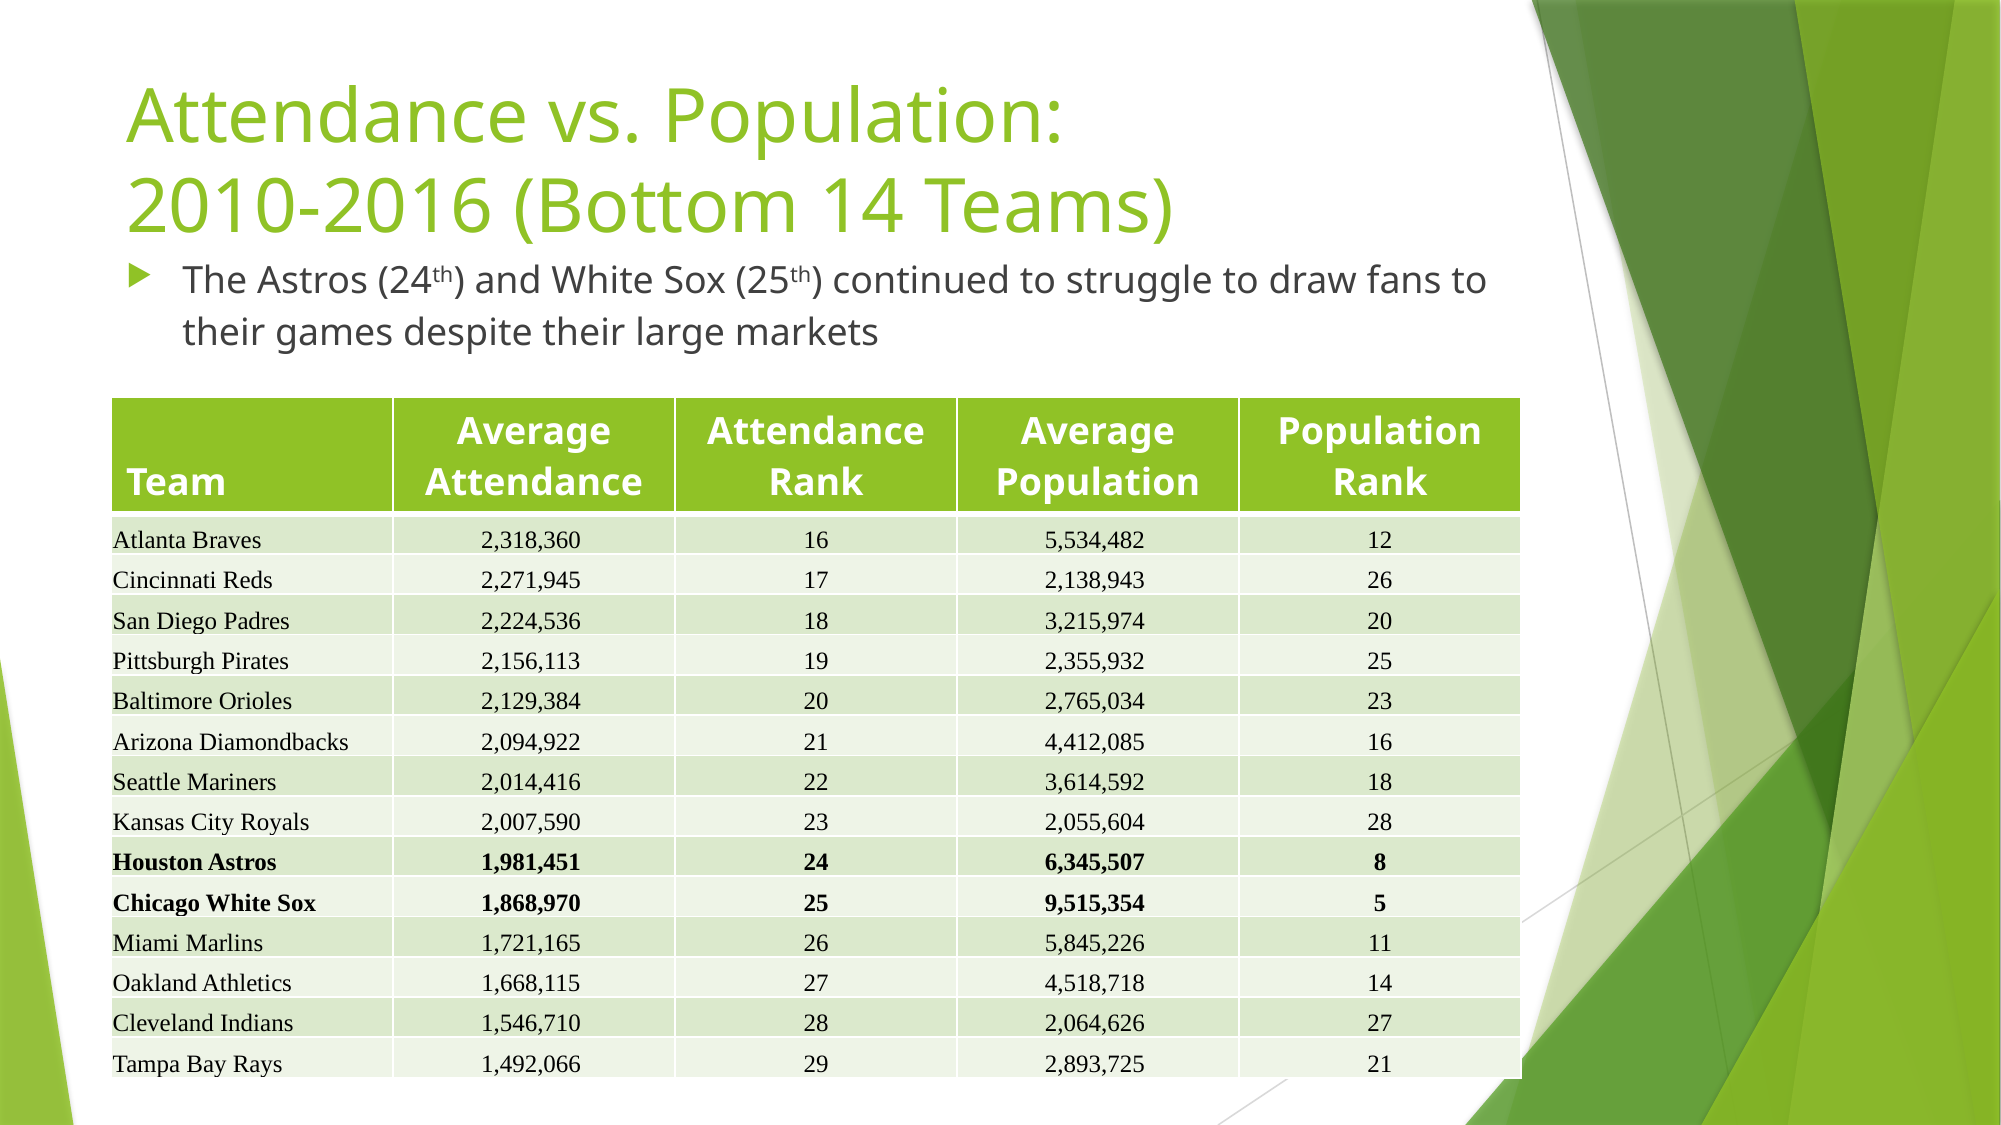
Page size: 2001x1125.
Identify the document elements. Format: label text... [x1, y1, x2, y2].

table_cell 2,355,932 [958, 635, 1238, 674]
table_cell 19 [676, 635, 956, 674]
table_cell 1,868,970 [394, 877, 674, 916]
table_cell Pittsburgh Pirates [112, 635, 392, 674]
table_cell 18 [1240, 756, 1520, 795]
table_cell Miami Marlins [112, 917, 392, 956]
table_cell San Diego Padres [112, 595, 392, 634]
table_cell 3,215,974 [958, 595, 1238, 634]
table_cell 16 [676, 517, 956, 553]
table_cell 25 [1240, 635, 1520, 674]
table_cell Oakland Athletics [112, 958, 392, 996]
table_cell 2,138,943 [958, 555, 1238, 593]
table_cell 9,515,354 [958, 877, 1238, 916]
table_cell 5 [1240, 877, 1520, 916]
table_cell 4,412,085 [958, 716, 1238, 755]
table_cell 1,492,066 [394, 1038, 674, 1077]
table_cell 1,546,710 [394, 998, 674, 1036]
table_cell 2,014,416 [394, 756, 674, 795]
table_cell 21 [1240, 1038, 1520, 1077]
table_cell 6,345,507 [958, 837, 1238, 875]
table_cell 11 [1240, 917, 1520, 956]
table_cell 5,534,482 [958, 517, 1238, 553]
table_cell Tampa Bay Rays [112, 1038, 392, 1077]
table_cell 2,129,384 [394, 676, 674, 714]
table_header Attendance Rank [676, 398, 956, 511]
table_cell 27 [1240, 998, 1520, 1036]
title Attendance vs. Population: 2010-2016 (Bottom 14 Teams) [111, 60, 1522, 246]
table_cell 3,614,592 [958, 756, 1238, 795]
table_cell 26 [1240, 555, 1520, 593]
table_cell 2,064,626 [958, 998, 1238, 1036]
table_cell 2,055,604 [958, 797, 1238, 835]
table_cell Atlanta Braves [112, 517, 392, 553]
table_cell 5,845,226 [958, 917, 1238, 956]
text_box The Astros (24th) and White Sox (25th) continued to struggle to draw fans to their games despite their large markets [111, 246, 1576, 379]
table_cell 2,094,922 [394, 716, 674, 755]
table_cell Seattle Mariners [112, 756, 392, 795]
table_cell 2,318,360 [394, 517, 674, 553]
table_cell 14 [1240, 958, 1520, 996]
table_cell 2,007,590 [394, 797, 674, 835]
table_cell 23 [676, 797, 956, 835]
table_cell 20 [676, 676, 956, 714]
table_header Team [112, 398, 392, 511]
table_cell 1,981,451 [394, 837, 674, 875]
table_cell 20 [1240, 595, 1520, 634]
table_cell 26 [676, 917, 956, 956]
table_cell Chicago White Sox [112, 877, 392, 916]
table_header Population Rank [1240, 398, 1520, 511]
table_cell 1,721,165 [394, 917, 674, 956]
table_cell 24 [676, 837, 956, 875]
table_cell 8 [1240, 837, 1520, 875]
table_cell 22 [676, 756, 956, 795]
table_header Average Population [958, 398, 1238, 511]
table_cell 27 [676, 958, 956, 996]
table_header Average Attendance [394, 398, 674, 511]
table_cell 2,224,536 [394, 595, 674, 634]
table_cell 1,668,115 [394, 958, 674, 996]
table_cell 25 [676, 877, 956, 916]
table_cell 2,765,034 [958, 676, 1238, 714]
table_cell Houston Astros [112, 837, 392, 875]
table_cell 2,893,725 [958, 1038, 1238, 1077]
table_cell 2,156,113 [394, 635, 674, 674]
table_cell 18 [676, 595, 956, 634]
table_cell 12 [1240, 517, 1520, 553]
table_cell 21 [676, 716, 956, 755]
table_cell Cleveland Indians [112, 998, 392, 1036]
table_cell 28 [676, 998, 956, 1036]
table_cell 23 [1240, 676, 1520, 714]
table_cell 28 [1240, 797, 1520, 835]
table_cell Cincinnati Reds [112, 555, 392, 593]
table_cell Kansas City Royals [112, 797, 392, 835]
table_cell Baltimore Orioles [112, 676, 392, 714]
table_cell Arizona Diamondbacks [112, 716, 392, 755]
table_cell 4,518,718 [958, 958, 1238, 996]
table_cell 2,271,945 [394, 555, 674, 593]
table_cell 29 [676, 1038, 956, 1077]
table_cell 17 [676, 555, 956, 593]
table_cell 16 [1240, 716, 1520, 755]
